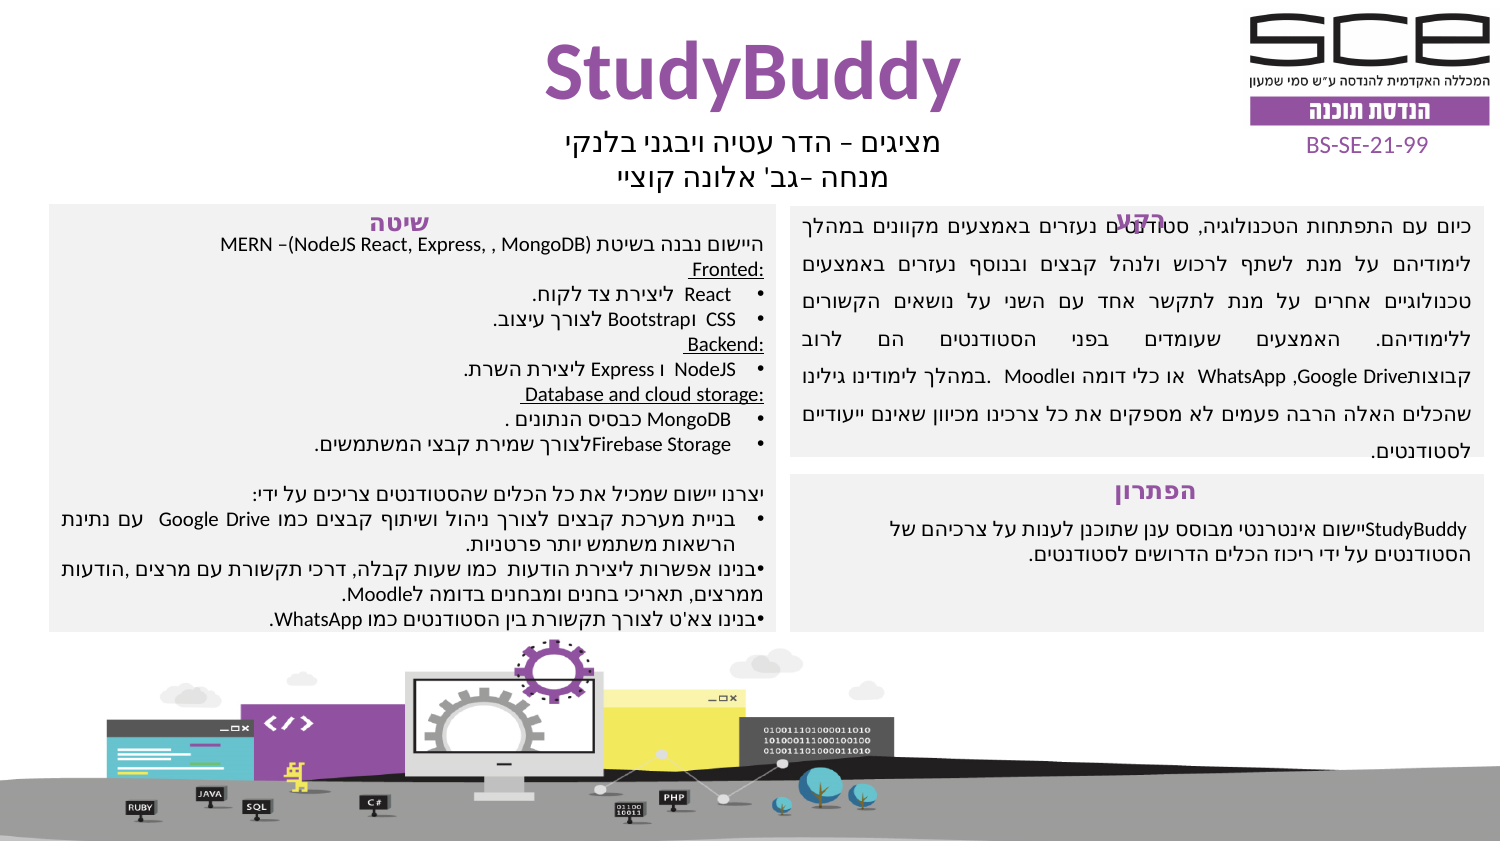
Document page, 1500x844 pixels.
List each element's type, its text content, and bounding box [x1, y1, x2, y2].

text_box StudyBuddyיישום אינטרנטי מבוסס ענן שתוכנן לענות על צרכיהם של הסטודנטים על ידי ריכוז הכלים הדרושים לסטודנטים. [790, 474, 1484, 621]
text_box הפתרון [1099, 466, 1450, 542]
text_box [790, 195, 1485, 457]
text_box היישום נבנה בשיטת MERN –(NodeJS React, Express, , MongoDB) :Fronted React ליצירת צד לקוח. CSS וBootstrap לצורך עיצוב. :Backend NodeJS ו Express ליצירת השרת. :Database and cloud storage MongoDB כבסיס הנתונים . Firebase Storageלצורך שמירת קבצי המשתמשים. יצרנו יישום שמכיל את כל הכלים שהסטודנטים צריכים על ידי: בניית מערכת קבצים לצורך ניהול ושיתוף קבצים כמו Google Drive עם נתינת הרשאות משתמש יותר פרטניות. בנינו אפשרות ליצירת הודעות כמו שעות קבלה, דרכי תקשורת עם מרצים ,הודעות ממרצים, תאריכי בחנים ומבחנים בדומה לMoodle. בנינו צא'ט לצורך תקשורת בין הסטודנטים כמו WhatsApp. [49, 204, 776, 621]
text_box מציגים – הדר עטיה ויבגני בלנקי מנחה –גב' אלונה קוציי [520, 115, 986, 201]
picture [0, 621, 1500, 841]
text_box BS-SE-21-99 [1291, 129, 1500, 166]
text_box שיטה [353, 199, 738, 244]
text_box StudyBuddy [309, 9, 1197, 124]
picture [1243, 7, 1500, 129]
